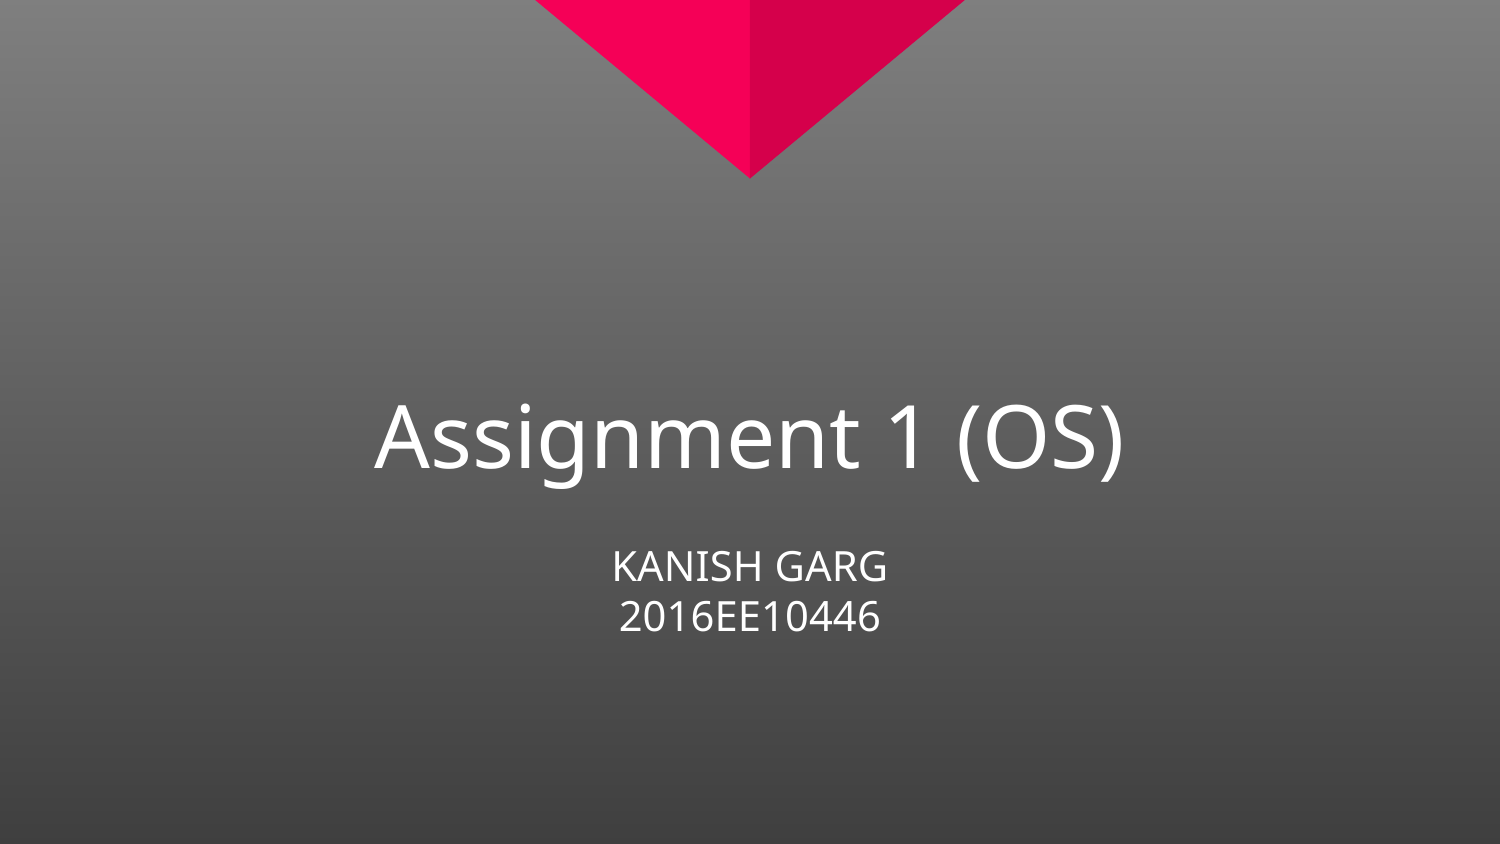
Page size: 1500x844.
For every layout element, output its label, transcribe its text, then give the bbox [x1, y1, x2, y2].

subtitle KANISH GARG 2016EE10446 [185, 524, 1315, 615]
title Assignment 1 (OS) [185, 229, 1315, 502]
